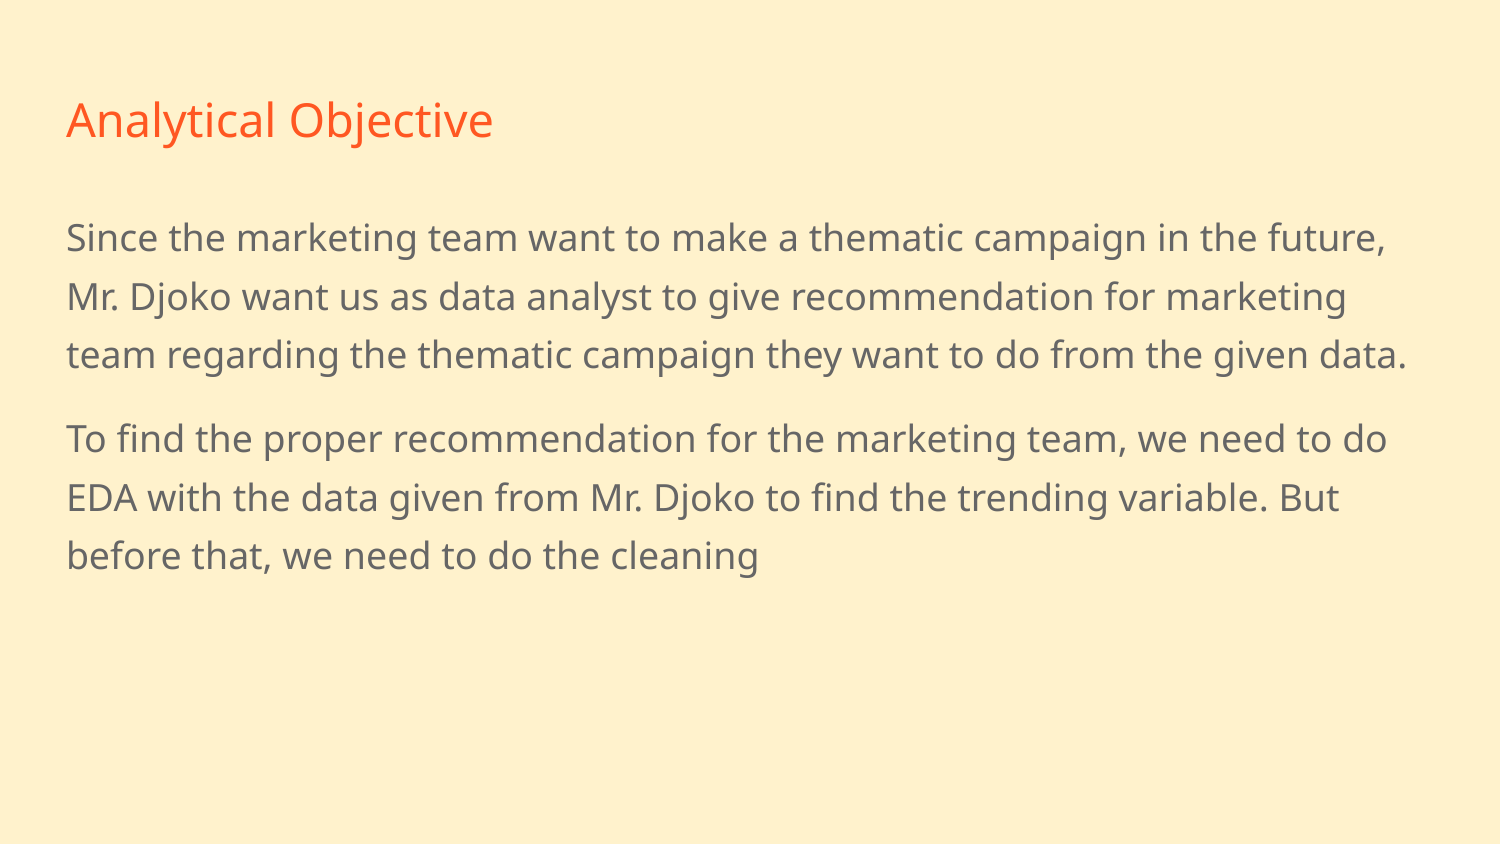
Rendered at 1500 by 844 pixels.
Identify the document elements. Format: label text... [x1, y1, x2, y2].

list Since the marketing team want to make a thematic campaign in the future, Mr. Djoko want us as data analyst to give recommendation for marketing team regarding the thematic campaign they want to do from the given data. To find the proper recommendation for the marketing team, we need to do EDA with the data given from Mr. Djoko to find the trending variable. But before that, we need to do the cleaning [51, 189, 1449, 750]
title Analytical Objective [51, 72, 1449, 167]
